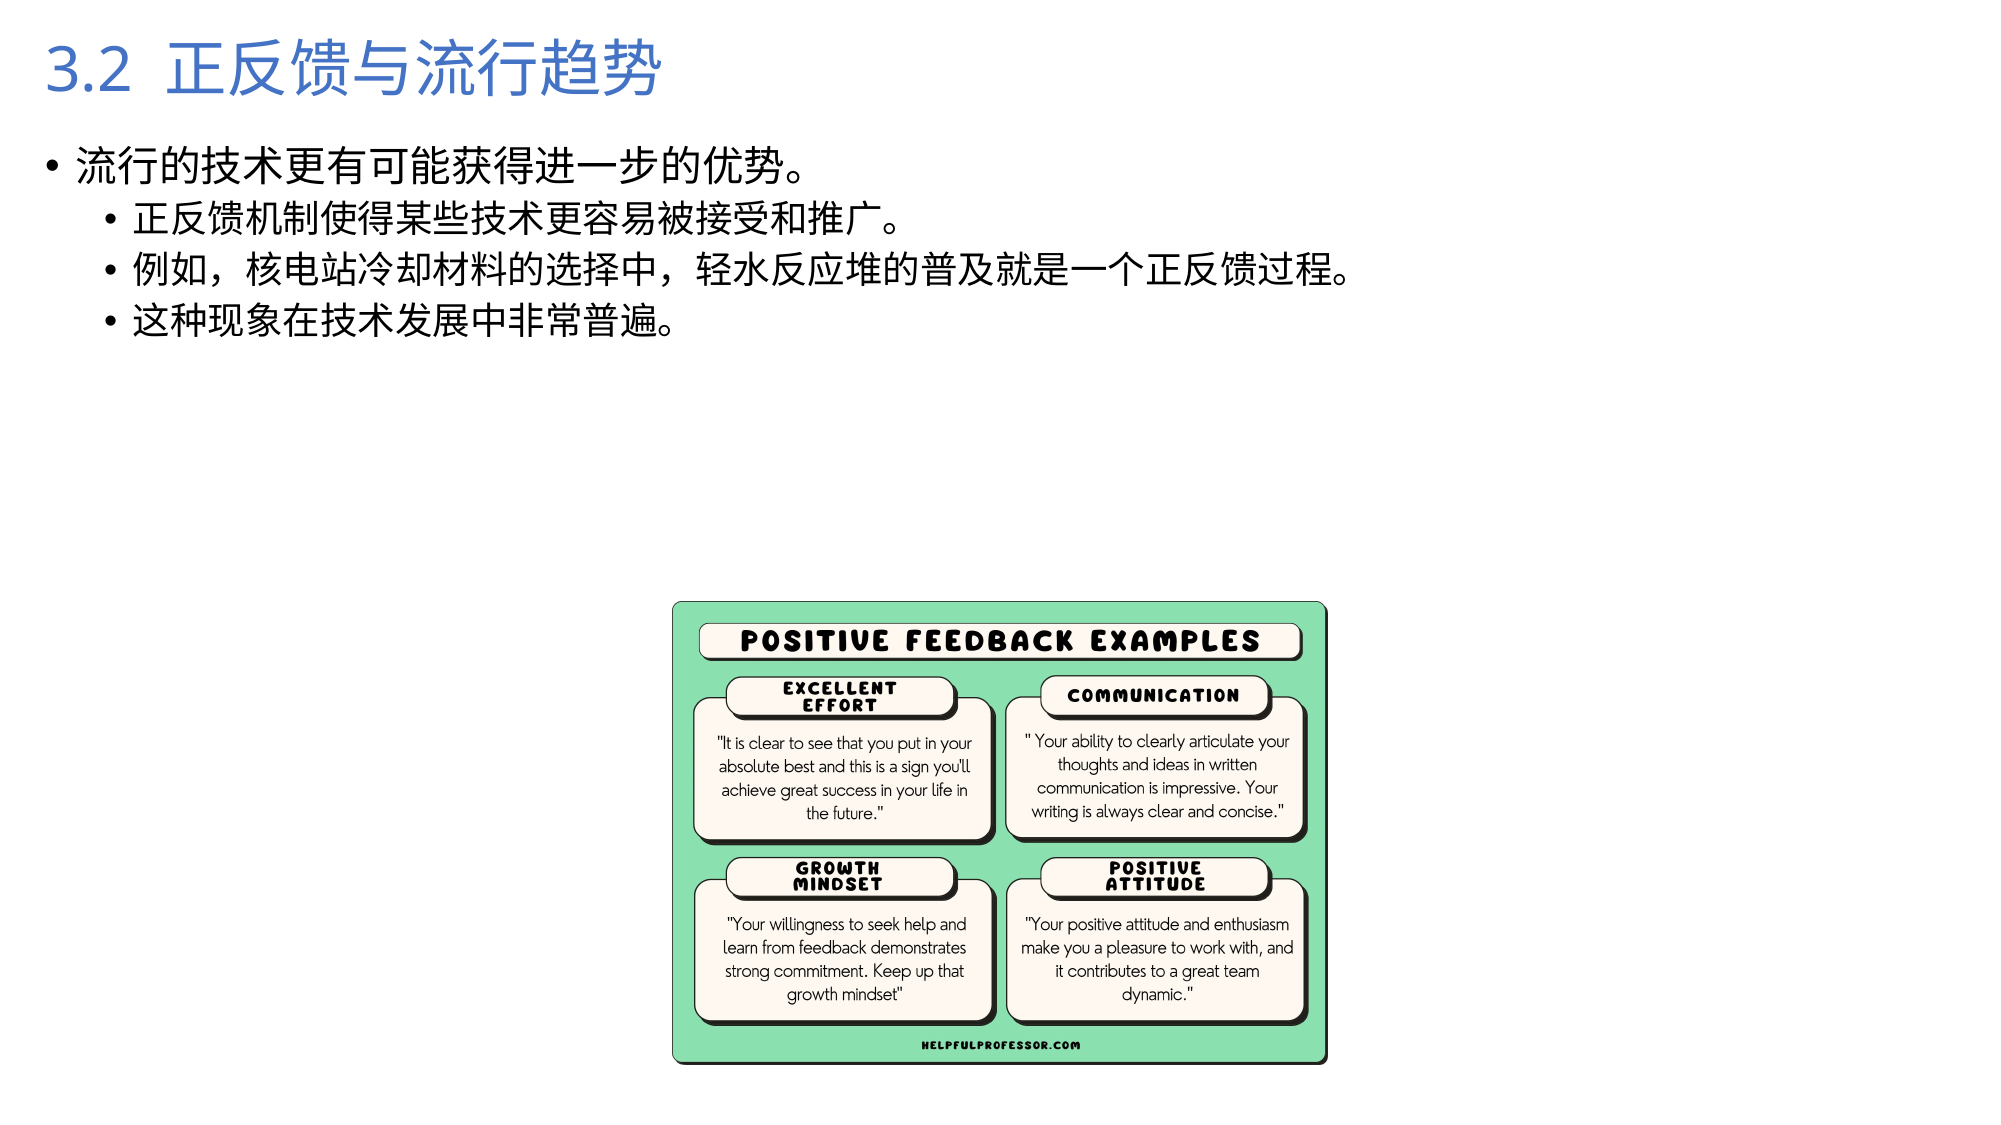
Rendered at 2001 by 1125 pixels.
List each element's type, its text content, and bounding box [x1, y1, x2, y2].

picture [672, 601, 1328, 1065]
list 流行的技术更有可能获得进一步的优势。 正反馈机制使得某些技术更容易被接受和推广。 例如，核电站冷却材料的选择中，轻水反应堆的普及就是一个正反馈过程。 这种现象在技术发展中非常普遍。 [30, 137, 1970, 602]
title 3.2 正反馈与流行趋势 [30, 29, 1970, 93]
